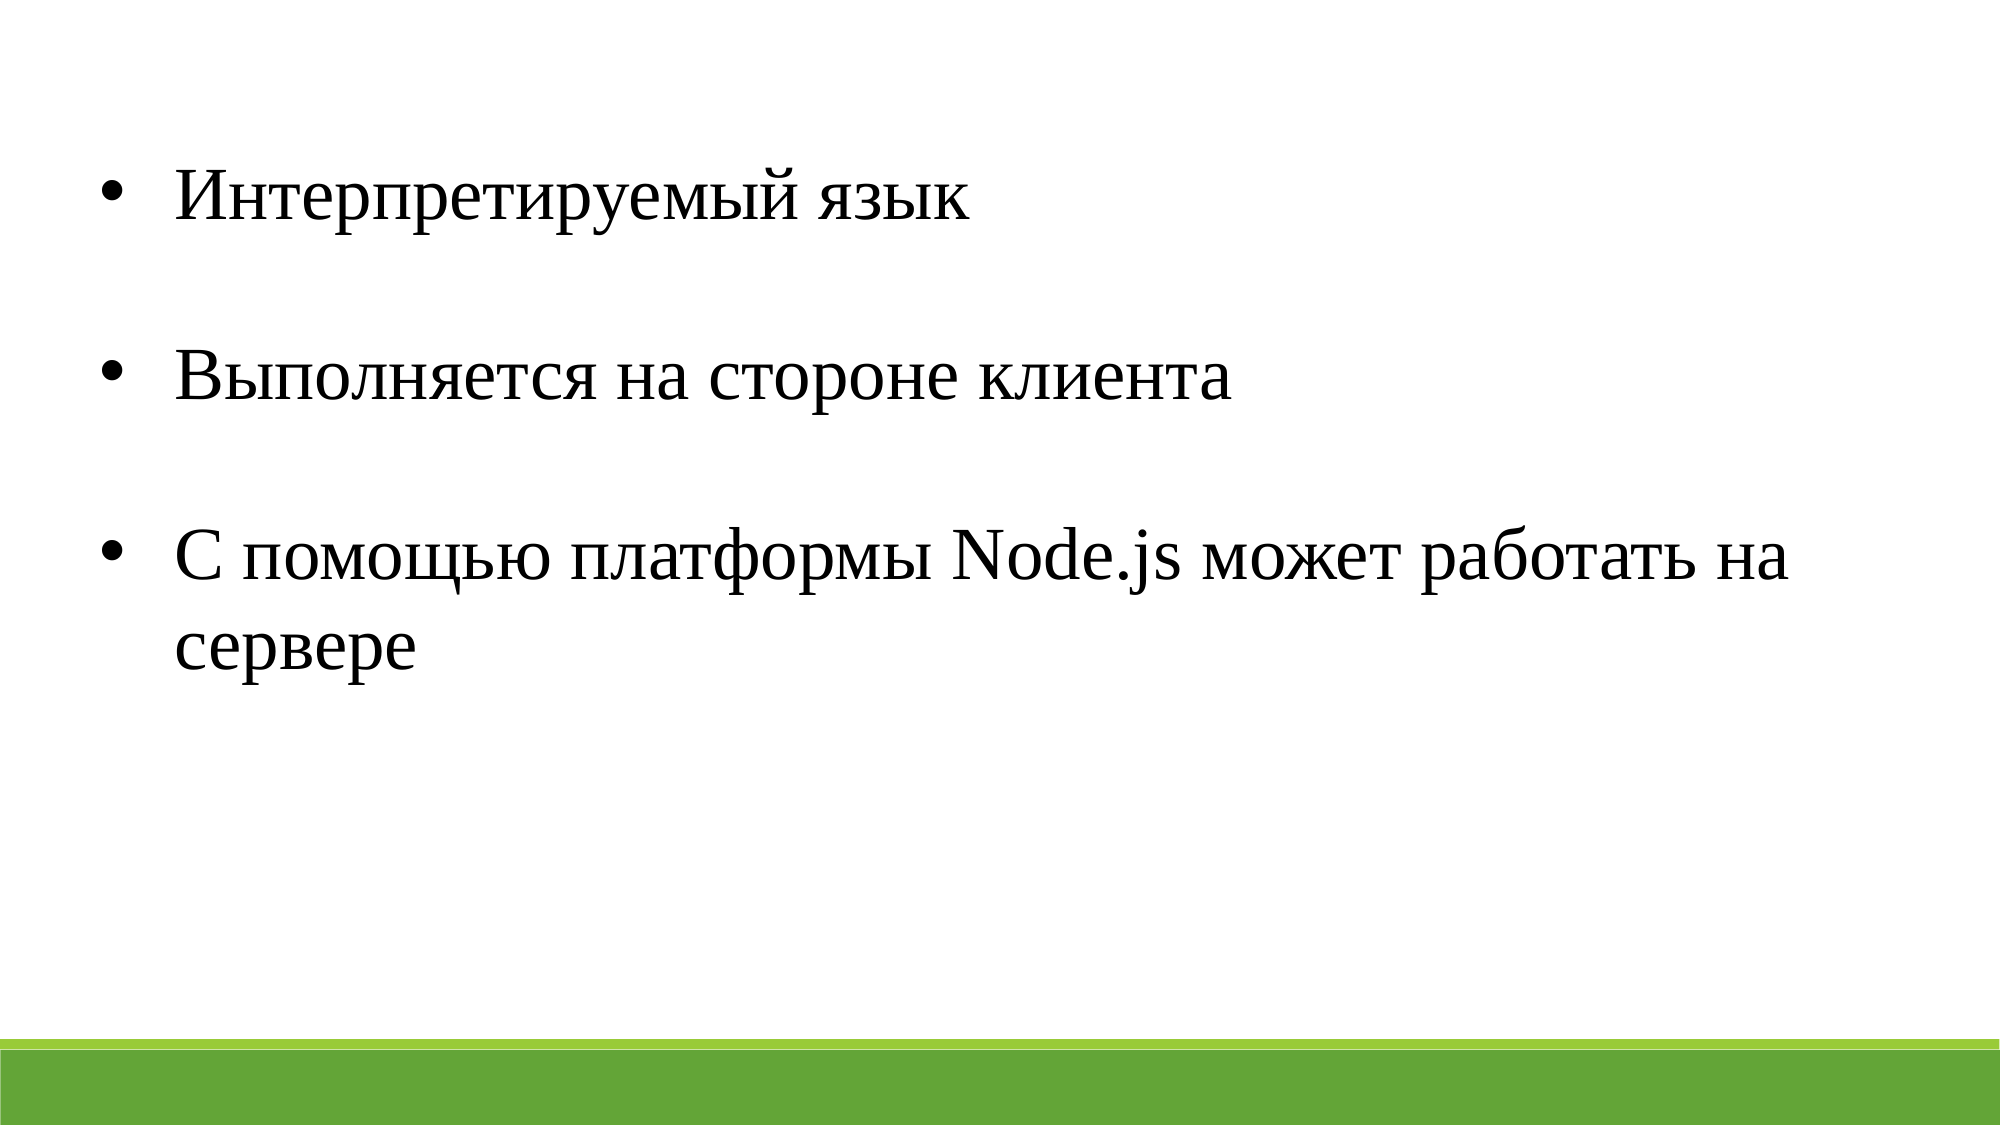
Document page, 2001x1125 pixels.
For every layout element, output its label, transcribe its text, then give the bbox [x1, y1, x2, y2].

text_box Интерпретируемый язык Выполняется на стороне клиента С помощью платформы Node.js может работать на сервере [84, 91, 1916, 692]
